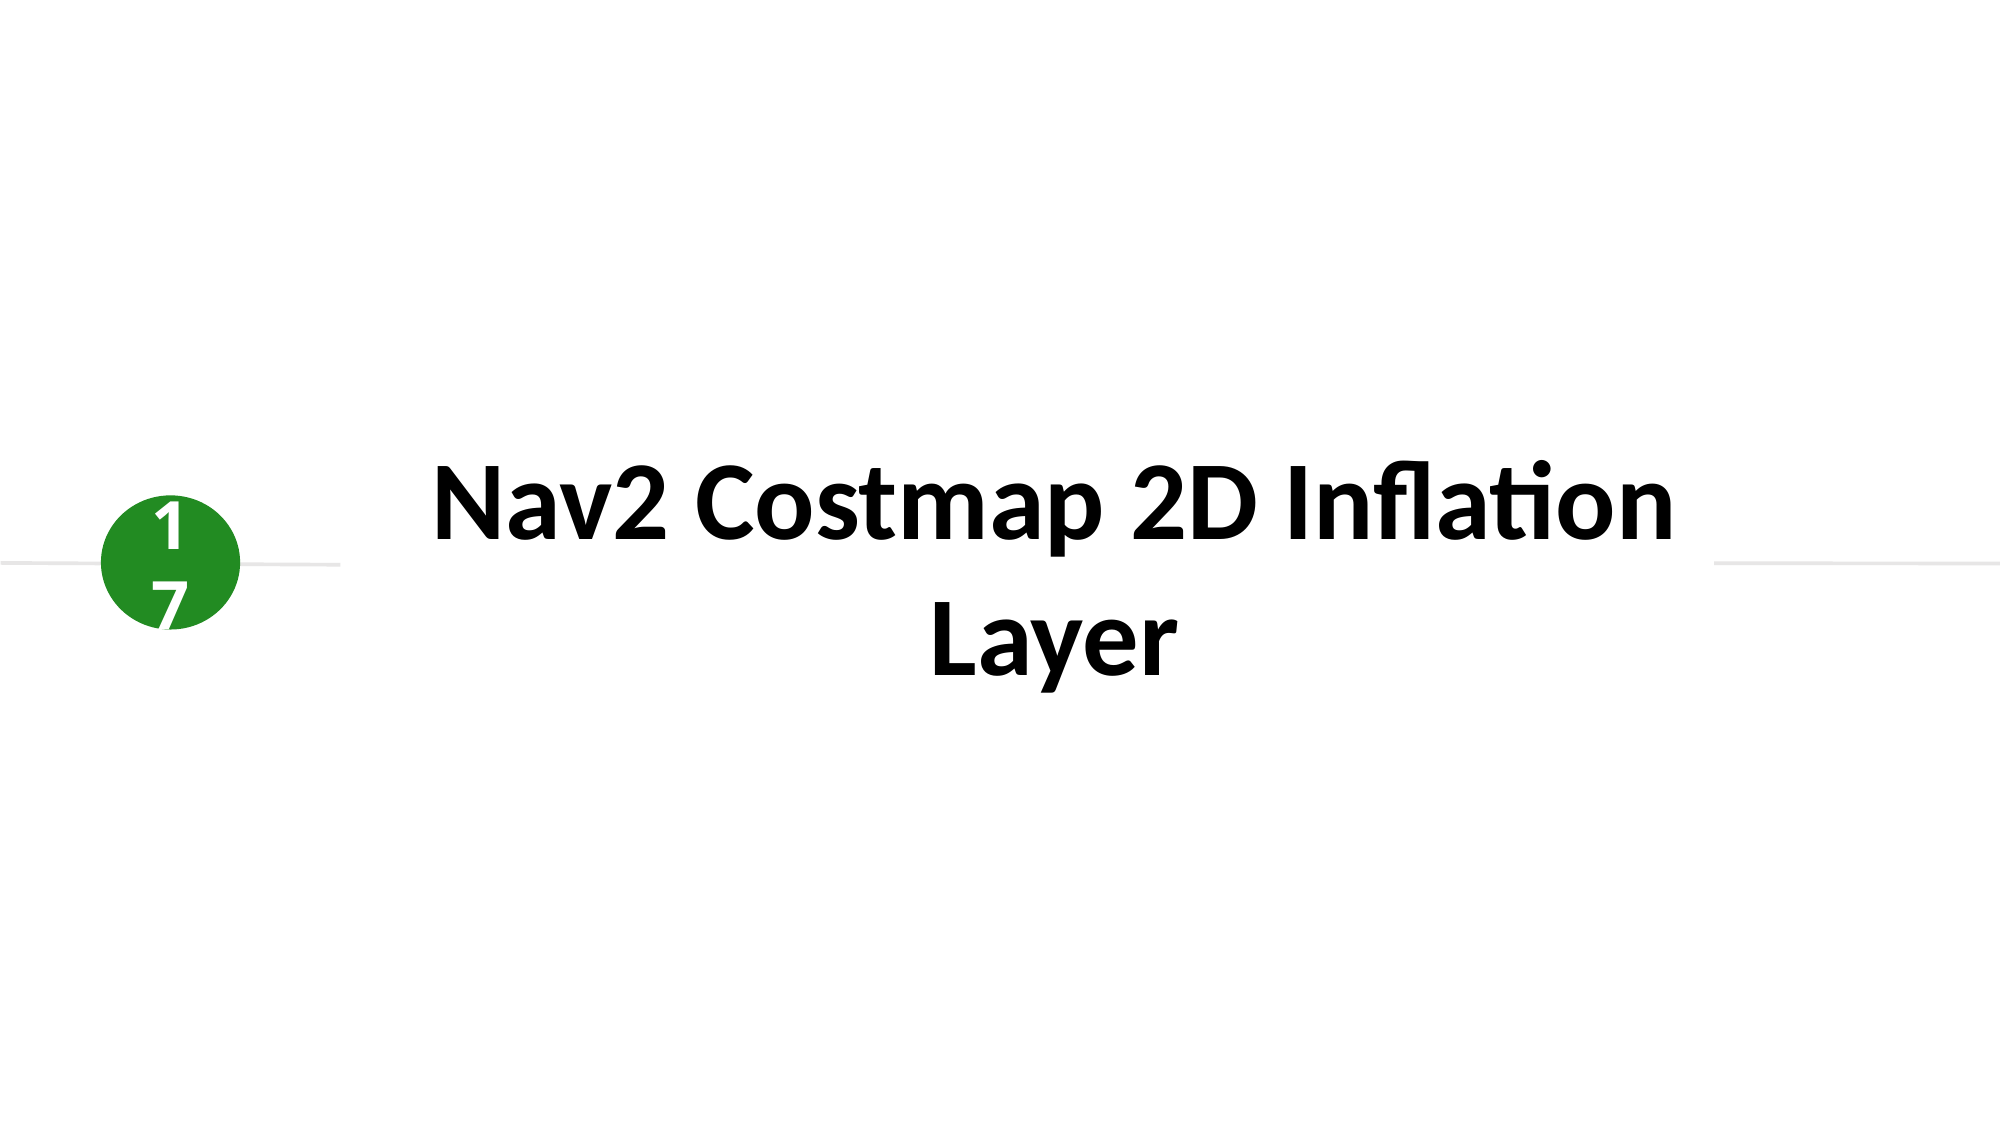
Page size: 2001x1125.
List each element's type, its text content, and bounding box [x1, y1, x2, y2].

text_box Nav2 Costmap 2D Inflation Layer [394, 420, 1715, 705]
text_box 17 [99, 565, 242, 631]
text_box 17 [99, 494, 242, 562]
